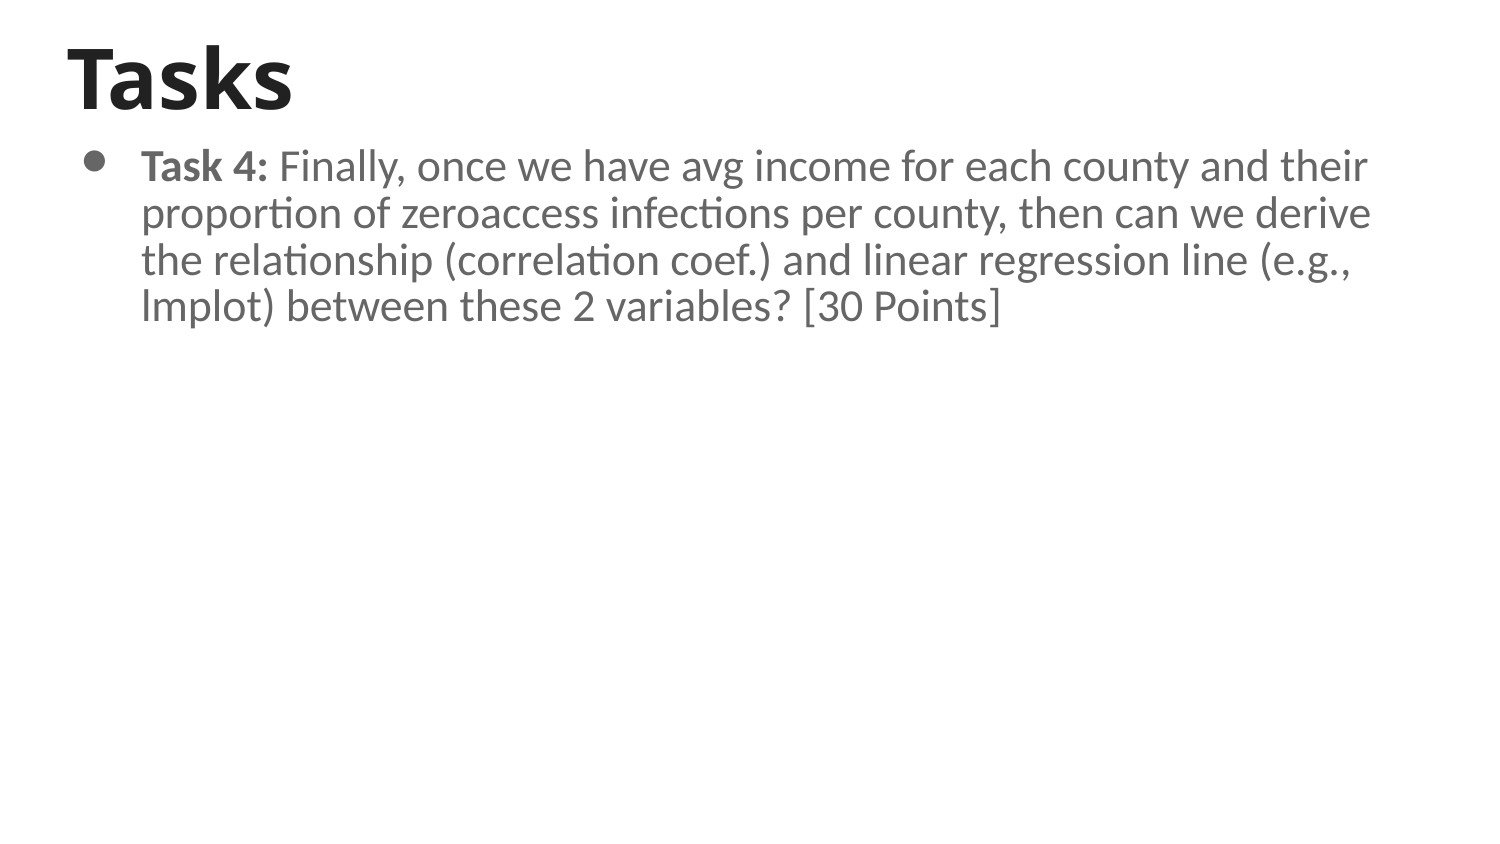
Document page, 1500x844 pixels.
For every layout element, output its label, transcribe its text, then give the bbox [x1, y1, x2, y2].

title Tasks [51, 10, 1449, 129]
list Task 4: Finally, once we have avg income for each county and their proportion of zeroaccess infections per county, then can we derive the relationship (correlation coef.) and linear regression line (e.g., lmplot) between these 2 variables? [30 Points] [51, 129, 1449, 807]
